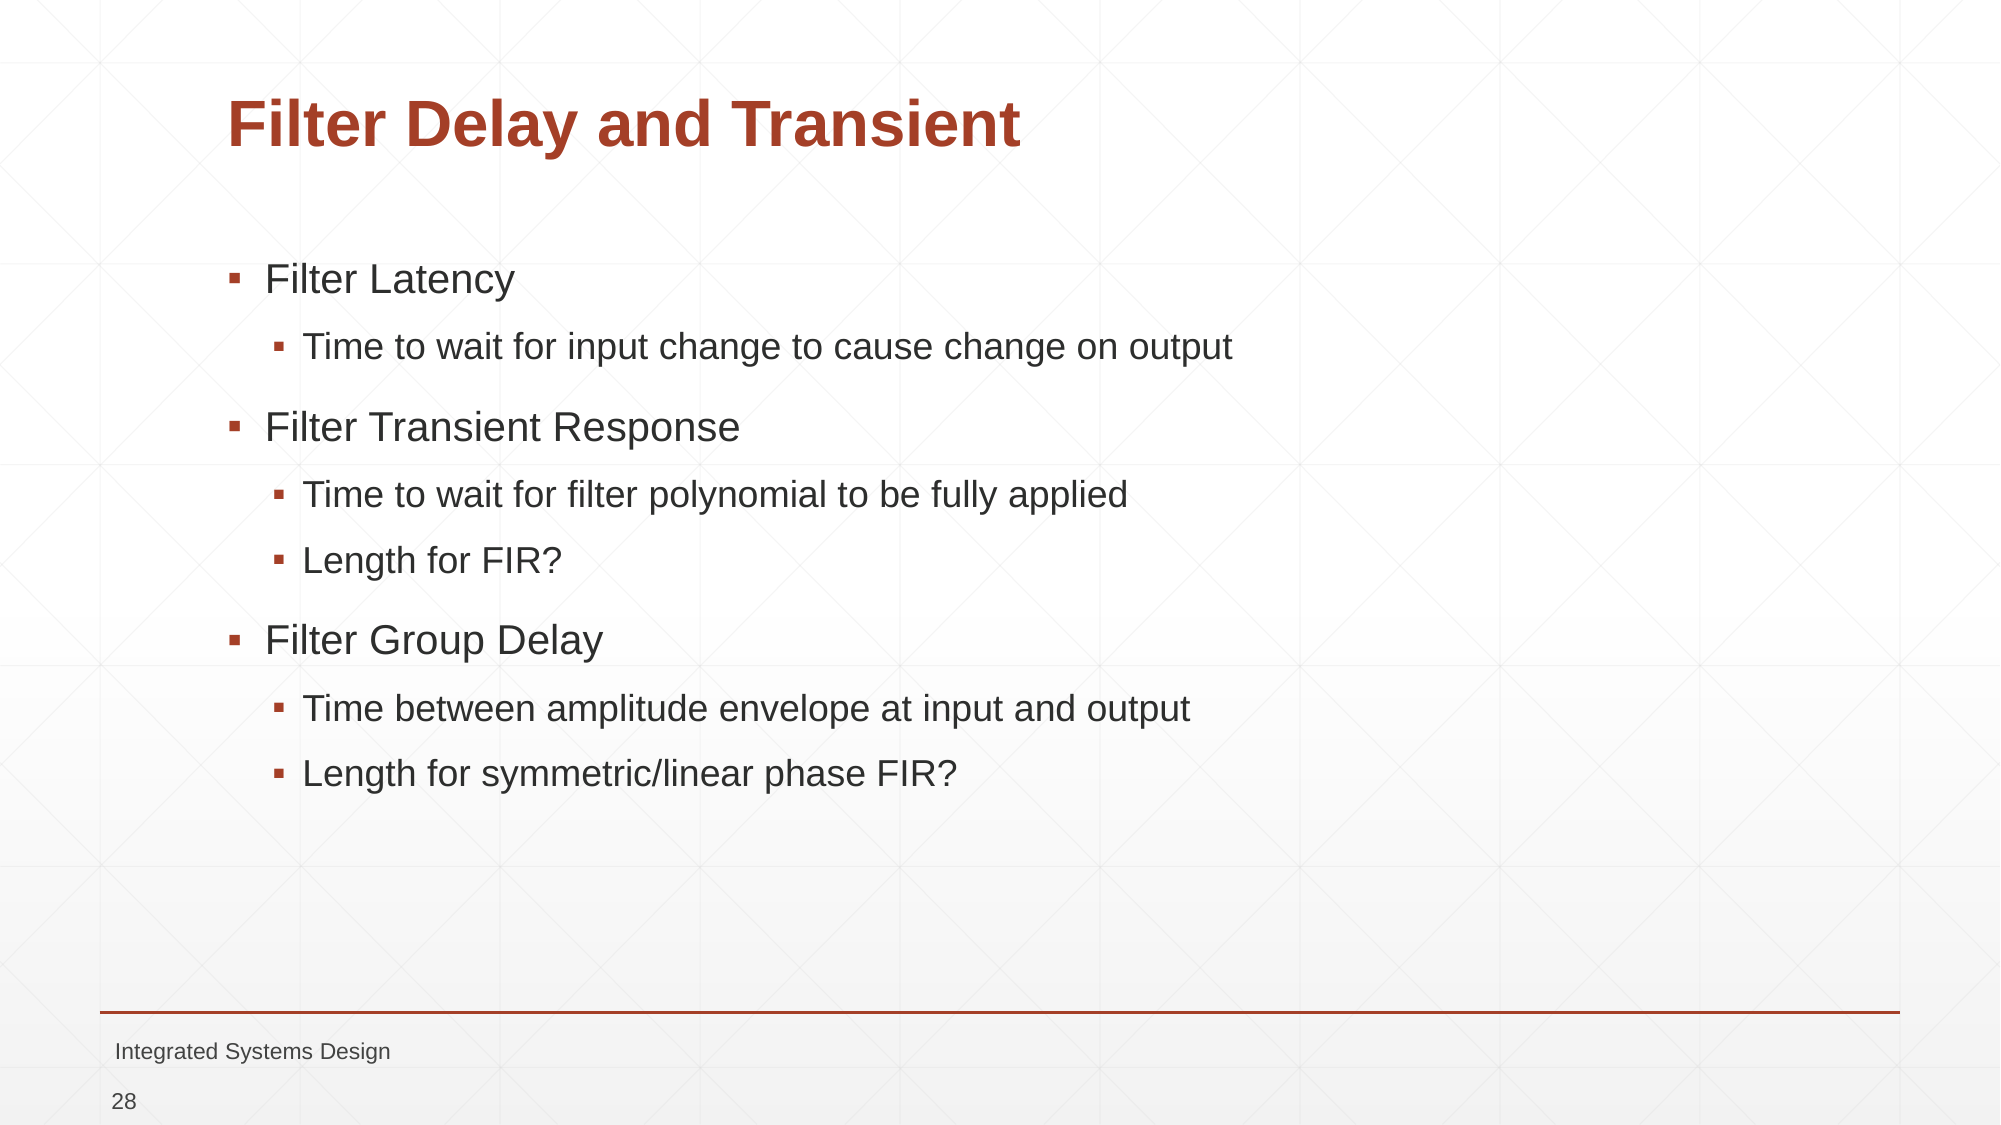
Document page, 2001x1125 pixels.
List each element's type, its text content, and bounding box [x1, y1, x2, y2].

slide_number 28 [1, 1081, 153, 1119]
list Filter Latency Time to wait for input change to cause change on output Filter Transient Response Time to wait for filter polynomial to be fully applied Length for FIR? Filter Group Delay Time between amplitude envelope at input and output Length for symmetric/linear phase FIR? [212, 249, 1788, 950]
title Filter Delay and Transient [212, 82, 1788, 169]
footer Integrated Systems Design [99, 1031, 1106, 1069]
